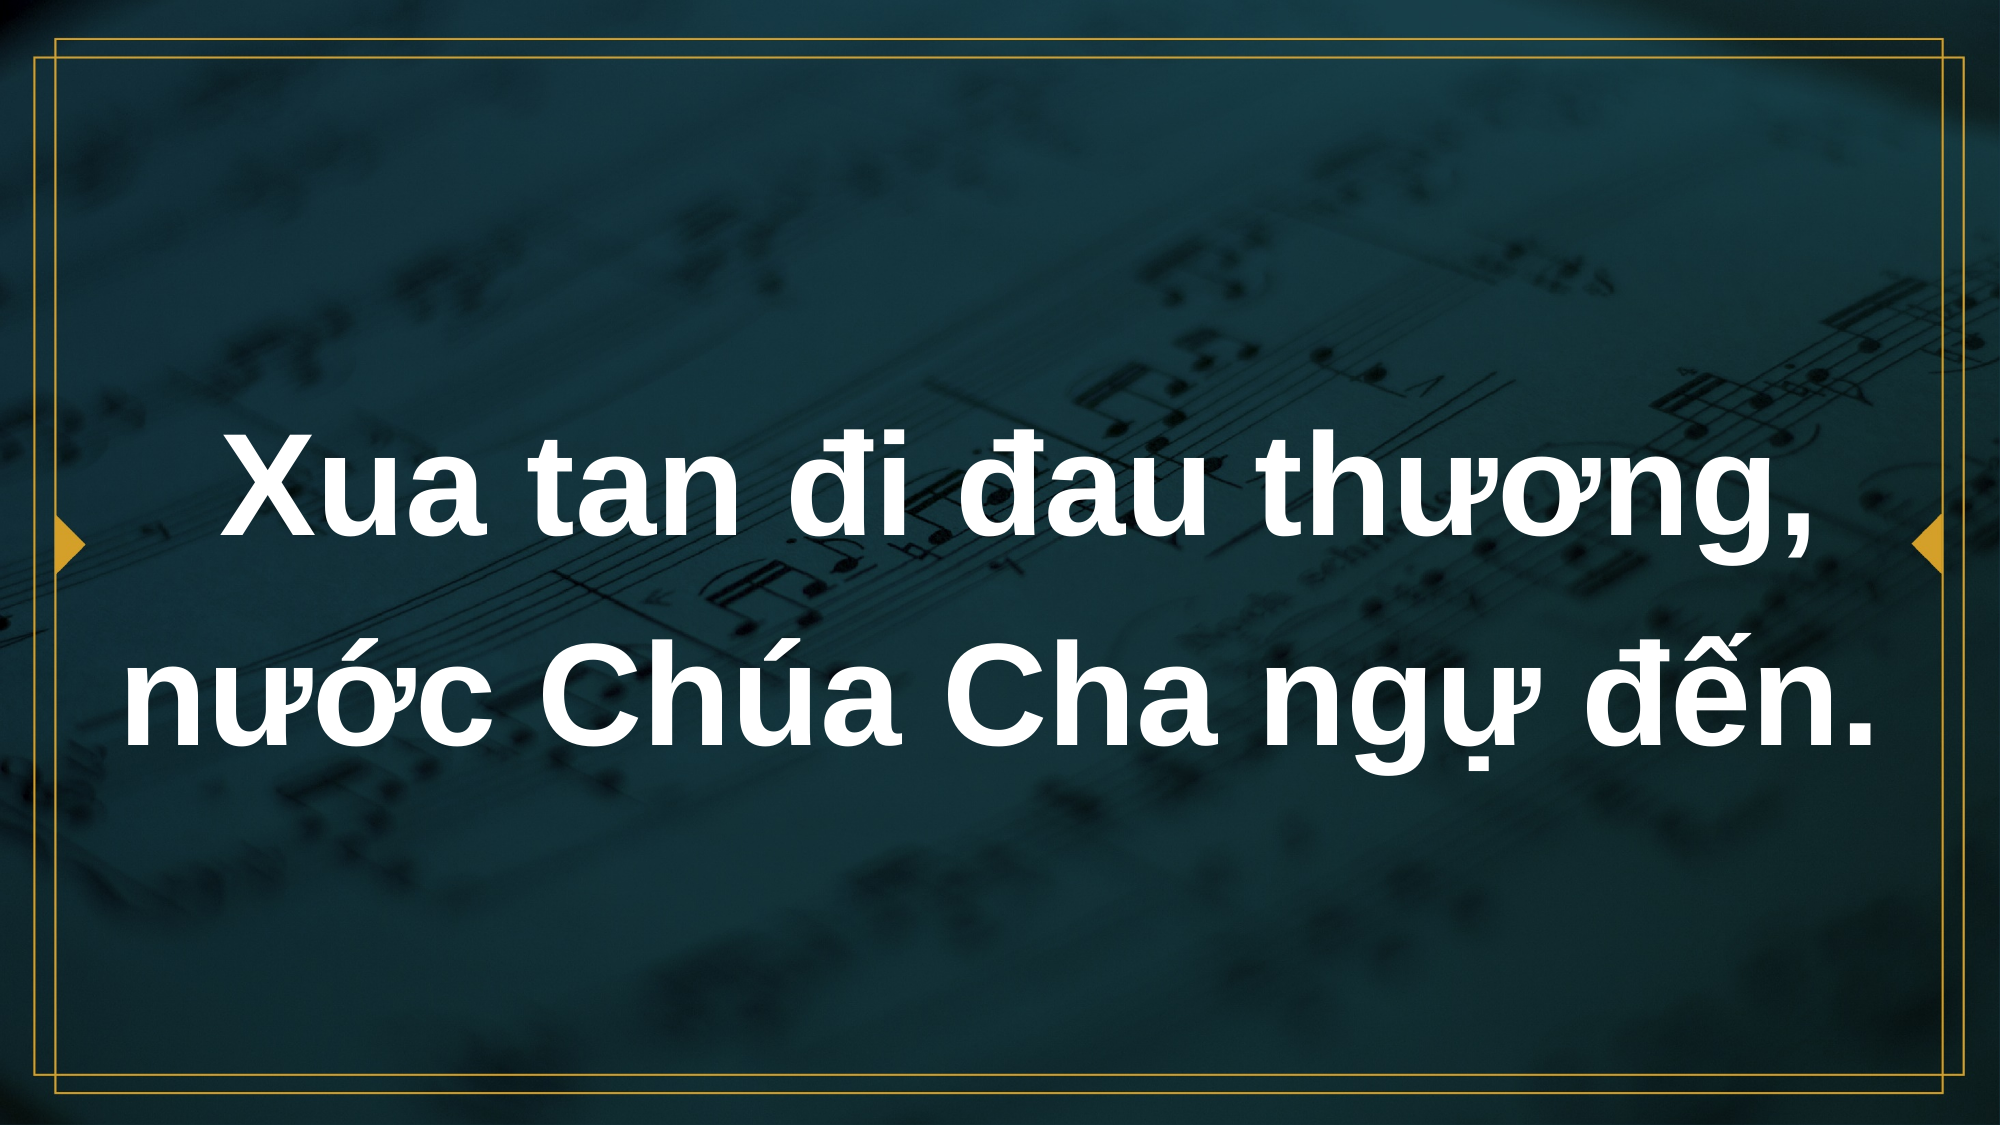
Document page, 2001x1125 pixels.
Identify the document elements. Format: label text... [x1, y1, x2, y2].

title Xua tan đi đau thương, nước Chúa Cha ngự đến. [55, 53, 1945, 1077]
picture [0, 0, 2000, 1125]
